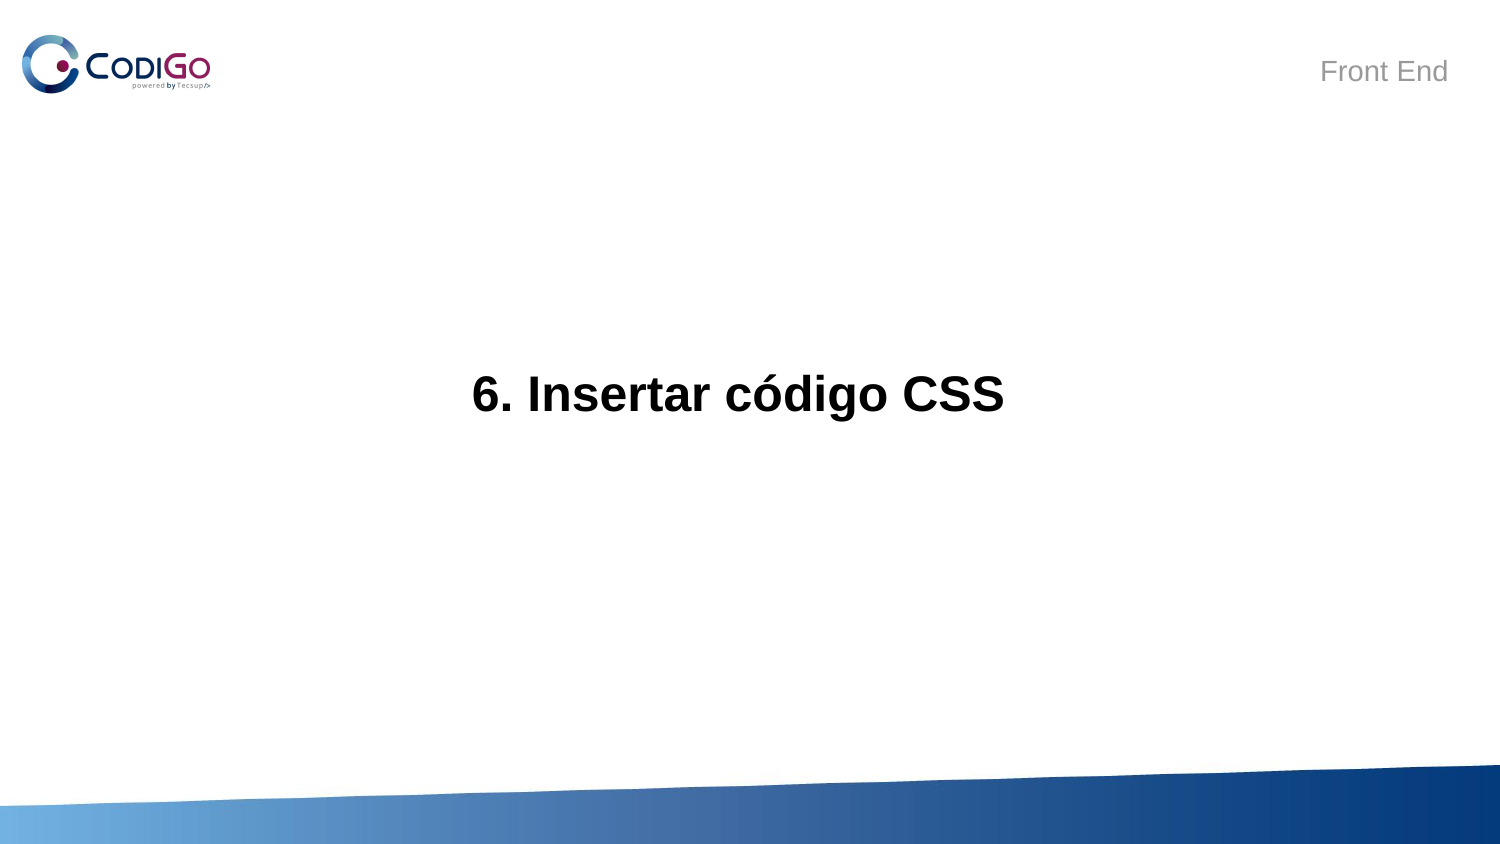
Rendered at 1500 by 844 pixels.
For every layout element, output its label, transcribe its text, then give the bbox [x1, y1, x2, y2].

picture [0, 0, 1500, 844]
title 6. Insertar código CSS [83, 332, 1394, 497]
